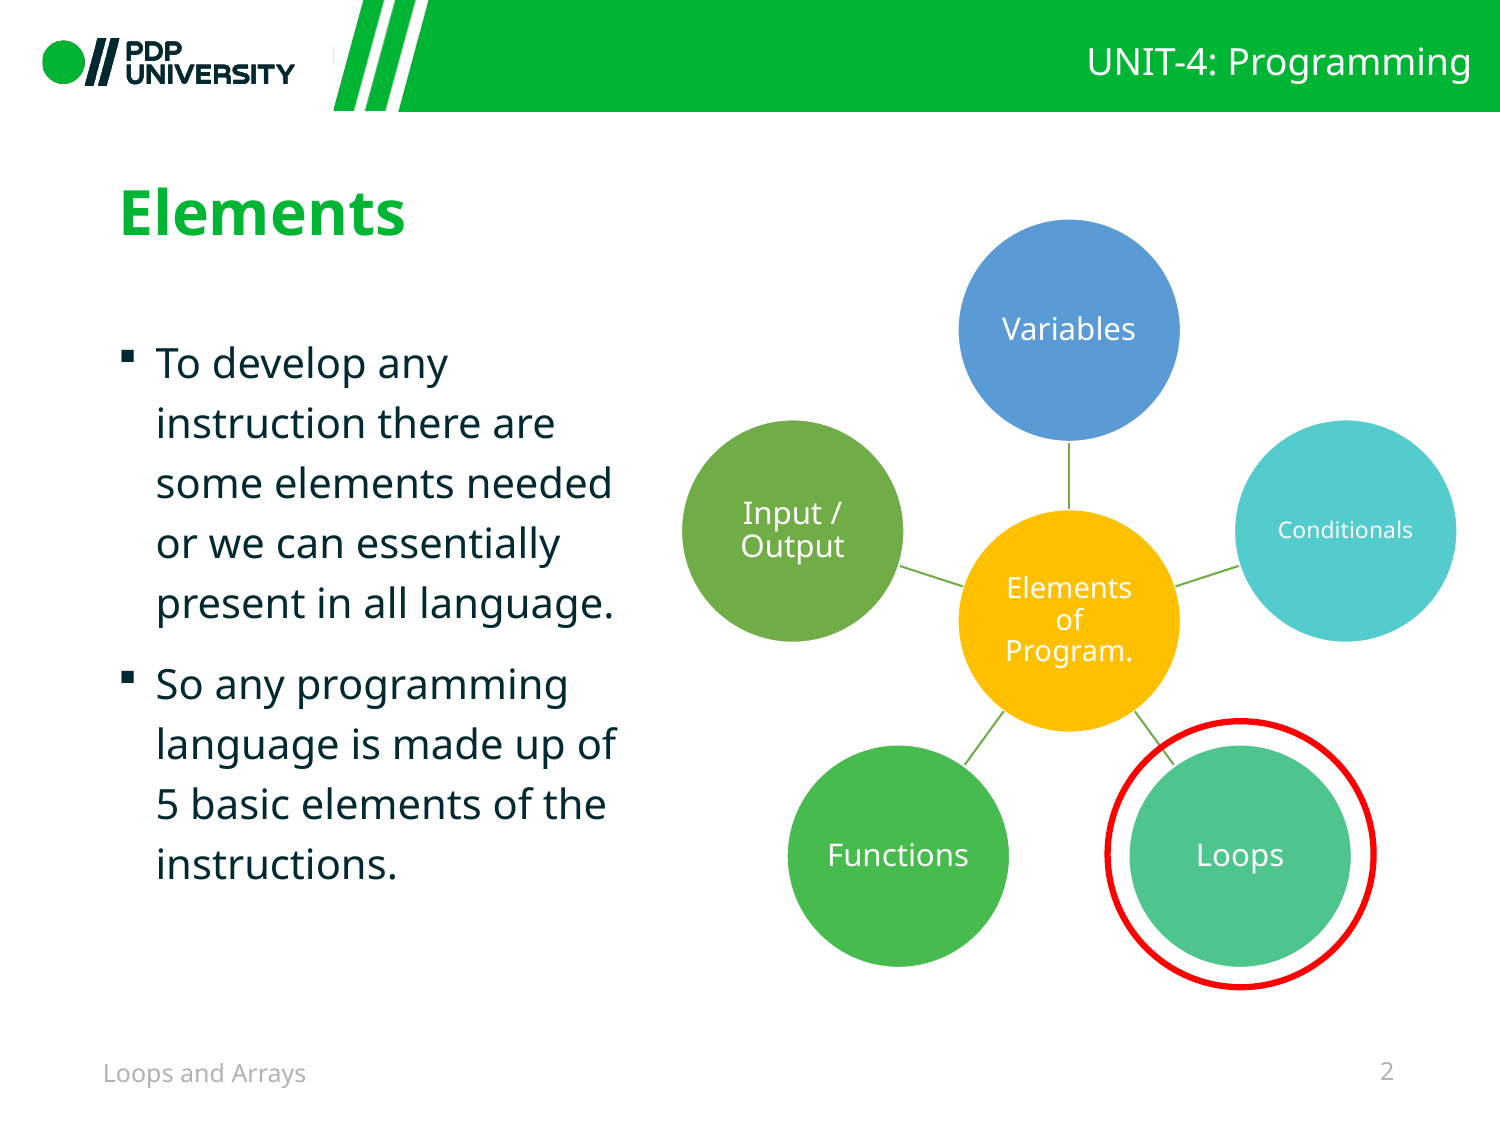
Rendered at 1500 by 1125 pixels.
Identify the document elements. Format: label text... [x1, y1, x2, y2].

slide_number 2 [1302, 1042, 1410, 1103]
title Elements [103, 140, 1397, 291]
picture [42, 38, 295, 86]
picture [333, 0, 427, 111]
list To develop any instruction there are some elements needed or we can essentially present in all language. So any programming language is made up of 5 basic elements of the instructions. [103, 319, 644, 1042]
picture [441, 0, 1500, 112]
text_box [1174, 971, 1307, 989]
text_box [527, 215, 1500, 971]
footer Loops and Arrays [87, 1042, 1302, 1103]
